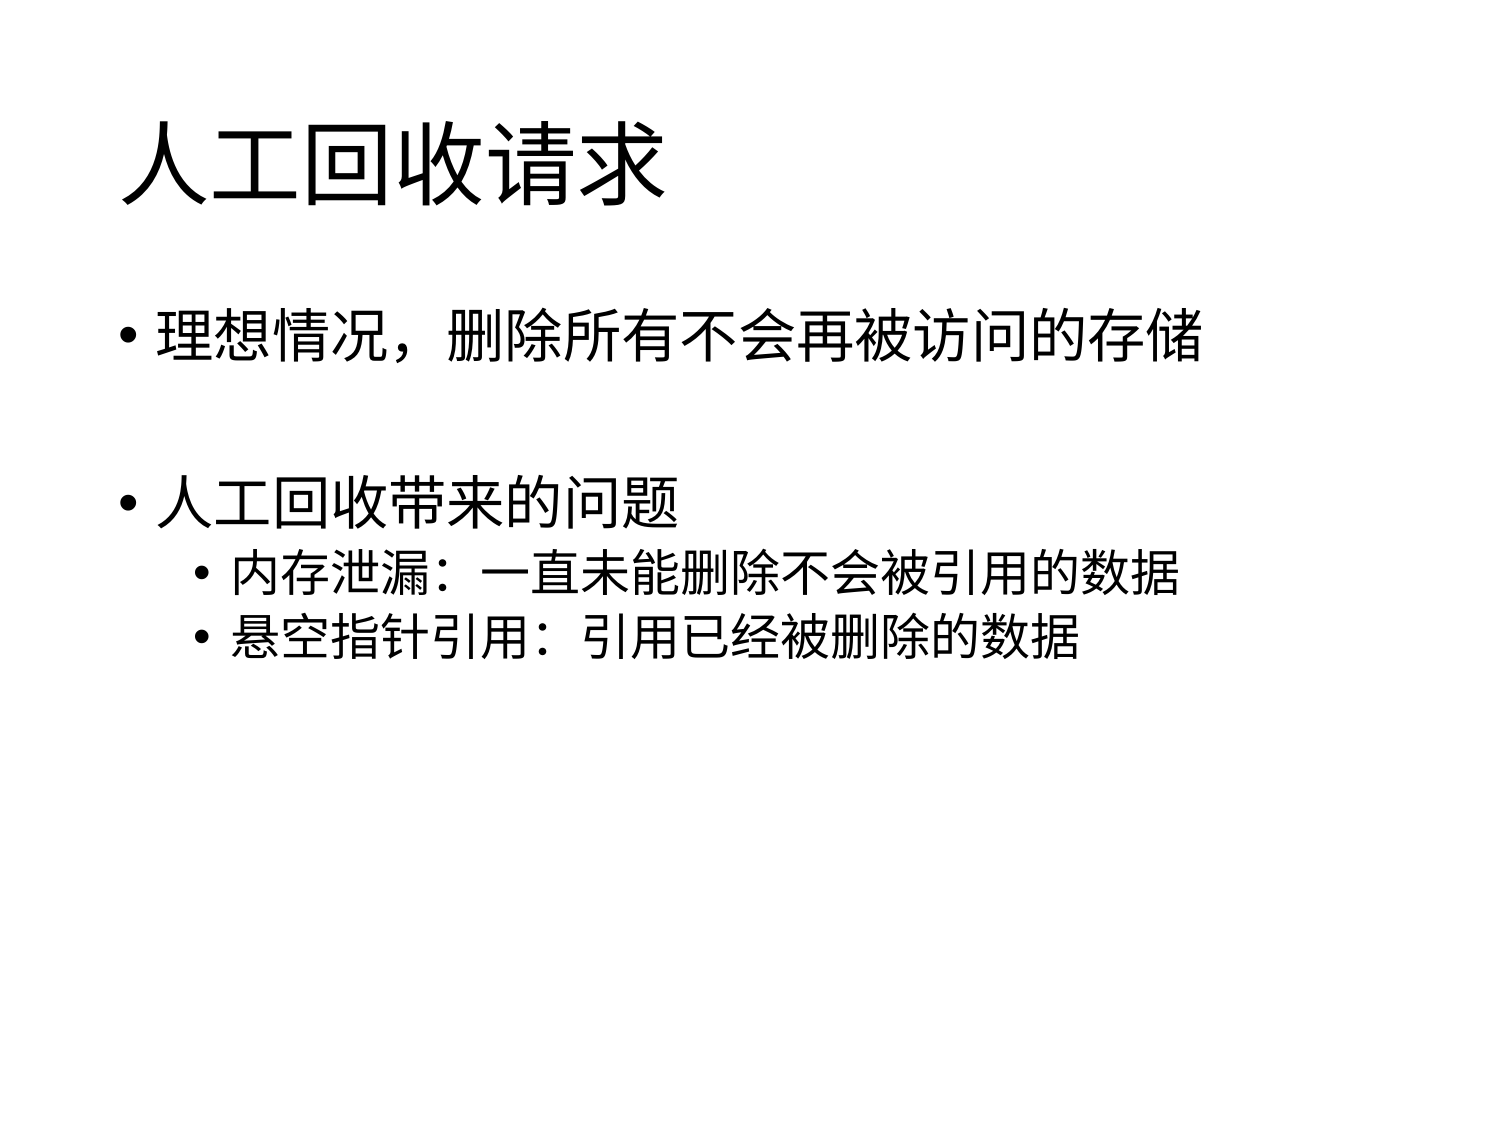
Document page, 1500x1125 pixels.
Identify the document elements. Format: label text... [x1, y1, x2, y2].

title 人工回收请求 [103, 59, 1397, 278]
list 理想情况，删除所有不会再被访问的存储 人工回收带来的问题 内存泄漏：一直未能删除不会被引用的数据 悬空指针引用：引用已经被删除的数据 [103, 299, 1397, 1014]
